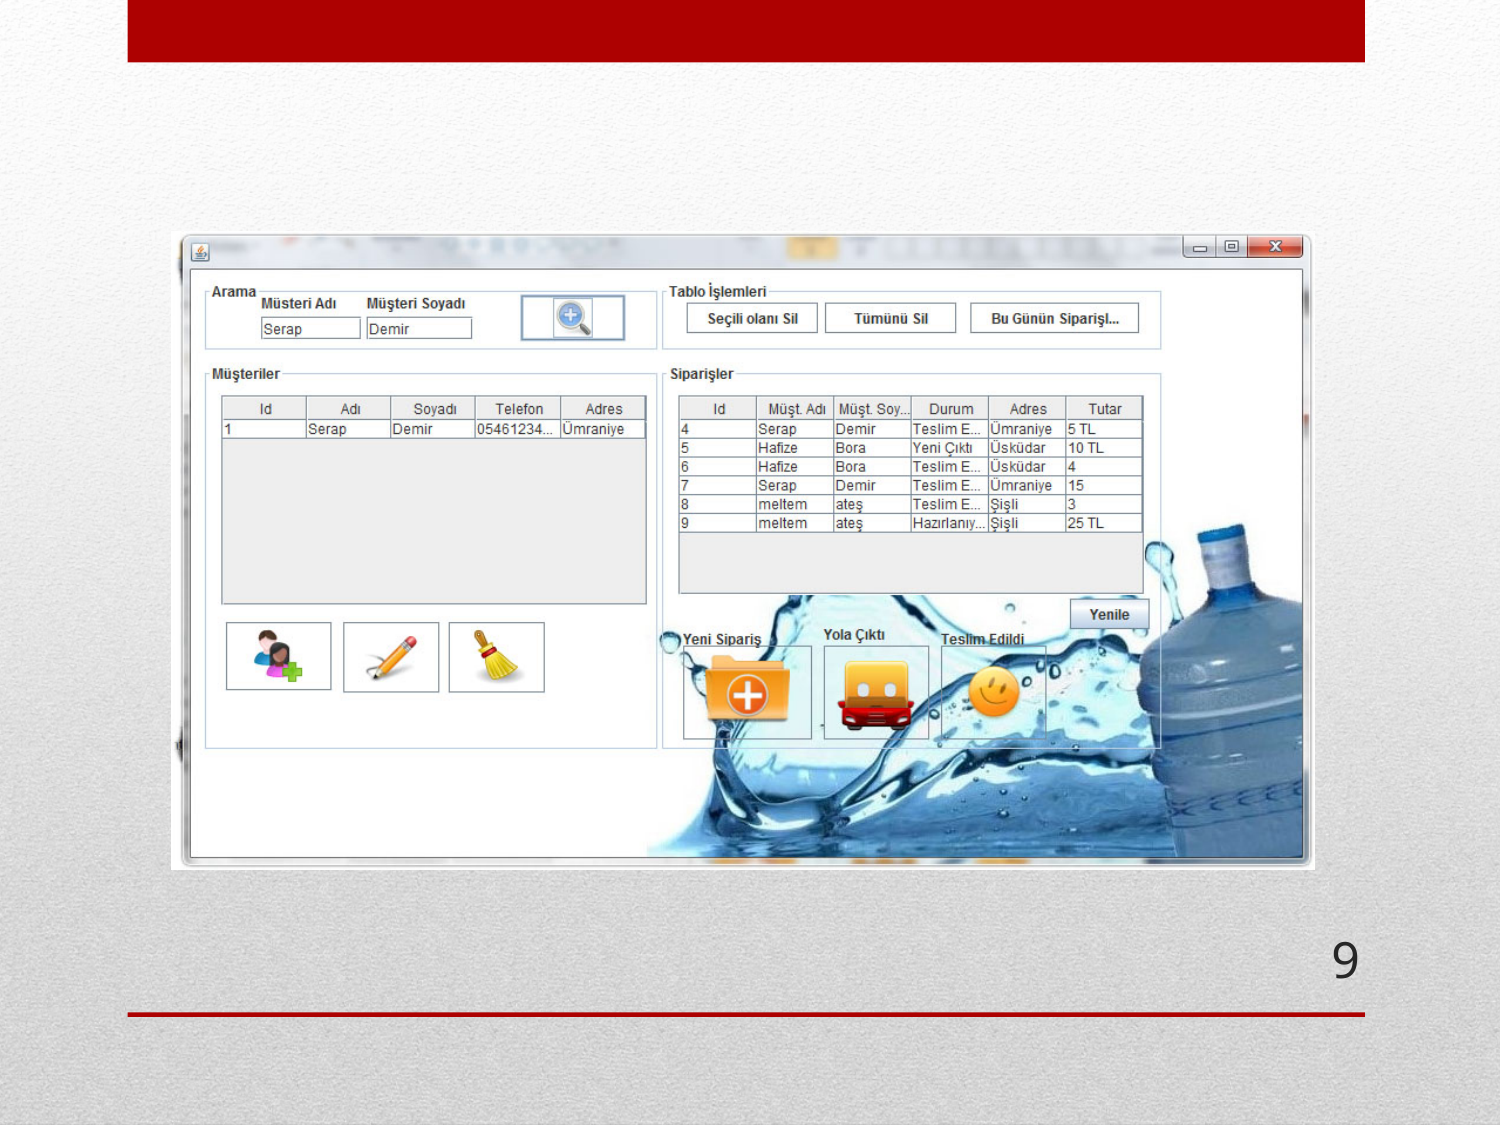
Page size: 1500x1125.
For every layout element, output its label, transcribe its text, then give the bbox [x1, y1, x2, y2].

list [170, 230, 1316, 870]
slide_number 9 [1250, 933, 1375, 993]
